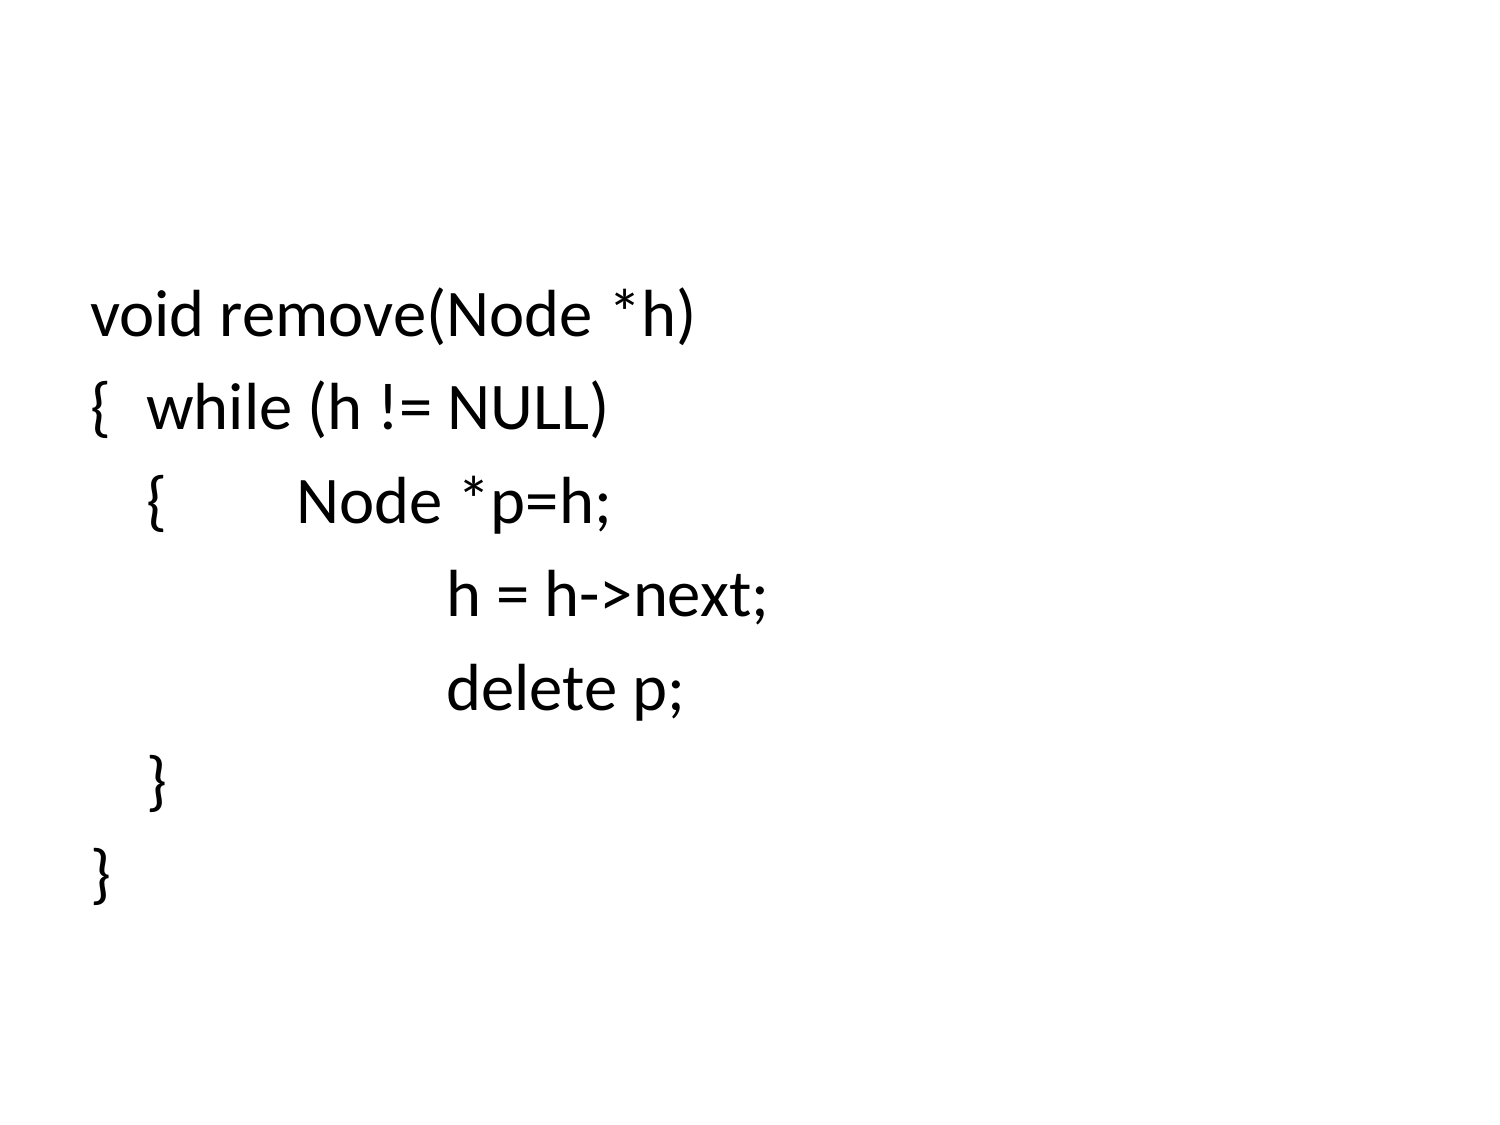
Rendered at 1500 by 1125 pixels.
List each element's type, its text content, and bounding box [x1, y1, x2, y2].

list void remove(Node *h) { while (h != NULL) { Node *p=h; h = h->next; delete p; } } [75, 262, 1425, 1005]
